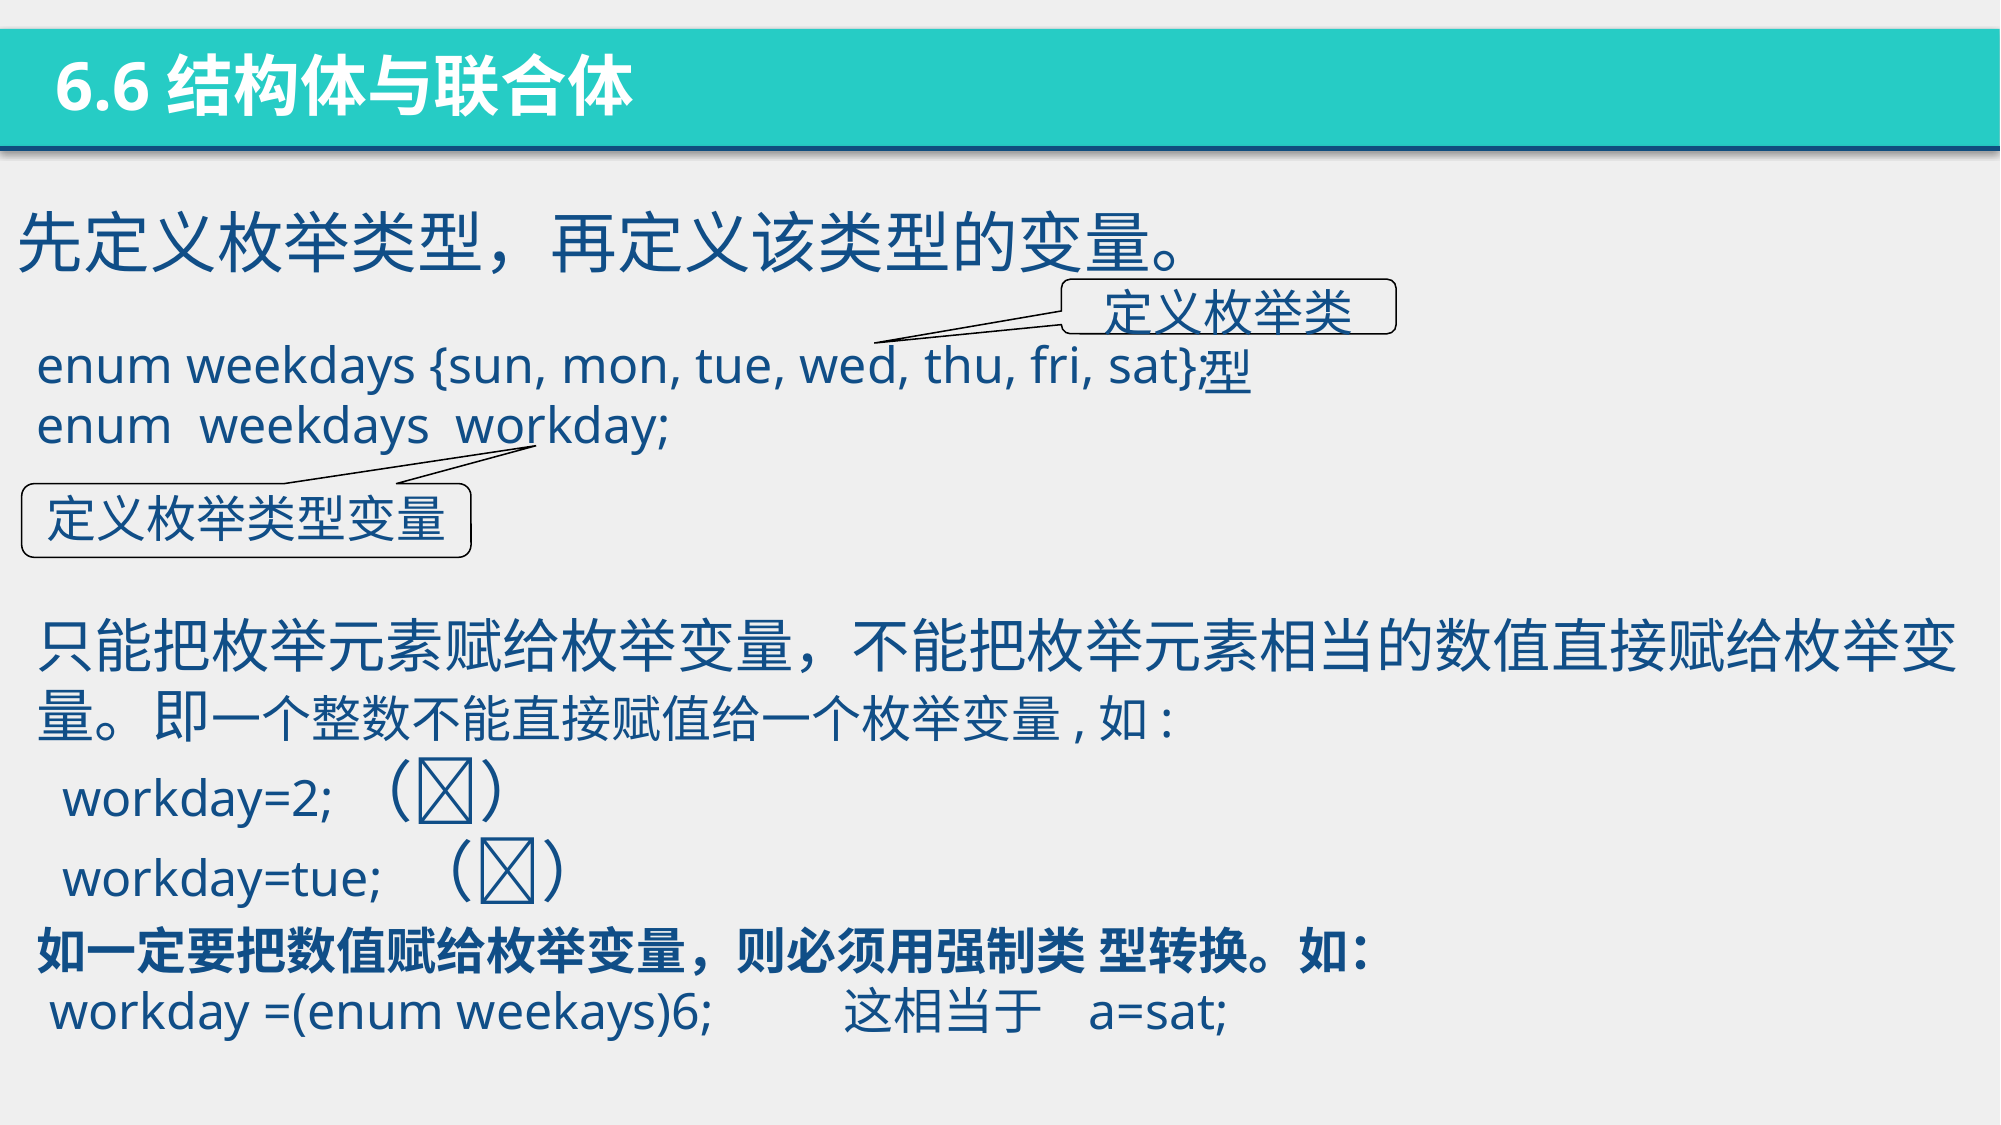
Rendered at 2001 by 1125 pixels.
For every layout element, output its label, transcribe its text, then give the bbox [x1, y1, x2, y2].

text_box [0, 28, 2000, 146]
text_box enum weekdays {sun, mon, tue, wed, thu, fri, sat}; enum weekdays workday; [21, 325, 1522, 521]
text_box 6.6结构体与联合体 [40, 36, 1358, 132]
text_box 定义枚举类型 [874, 288, 1397, 344]
text_box 先定义枚举类型，再定义该类型的变量。 [2, 193, 1397, 288]
text_box 只能把枚举元素赋给枚举变量，不能把枚举元素相当的数值直接赋给枚举变量。即一个整数不能直接赋值给一个枚举变量,如: workday=2;（） workday=tue; （） 如一定要把数值赋给枚举变量，则必须用强制类 型转换。如： workday =(enum weekays)6; 这相当于 a=sat; [21, 602, 2000, 1047]
text_box 定义枚举类型变量 [21, 445, 537, 558]
